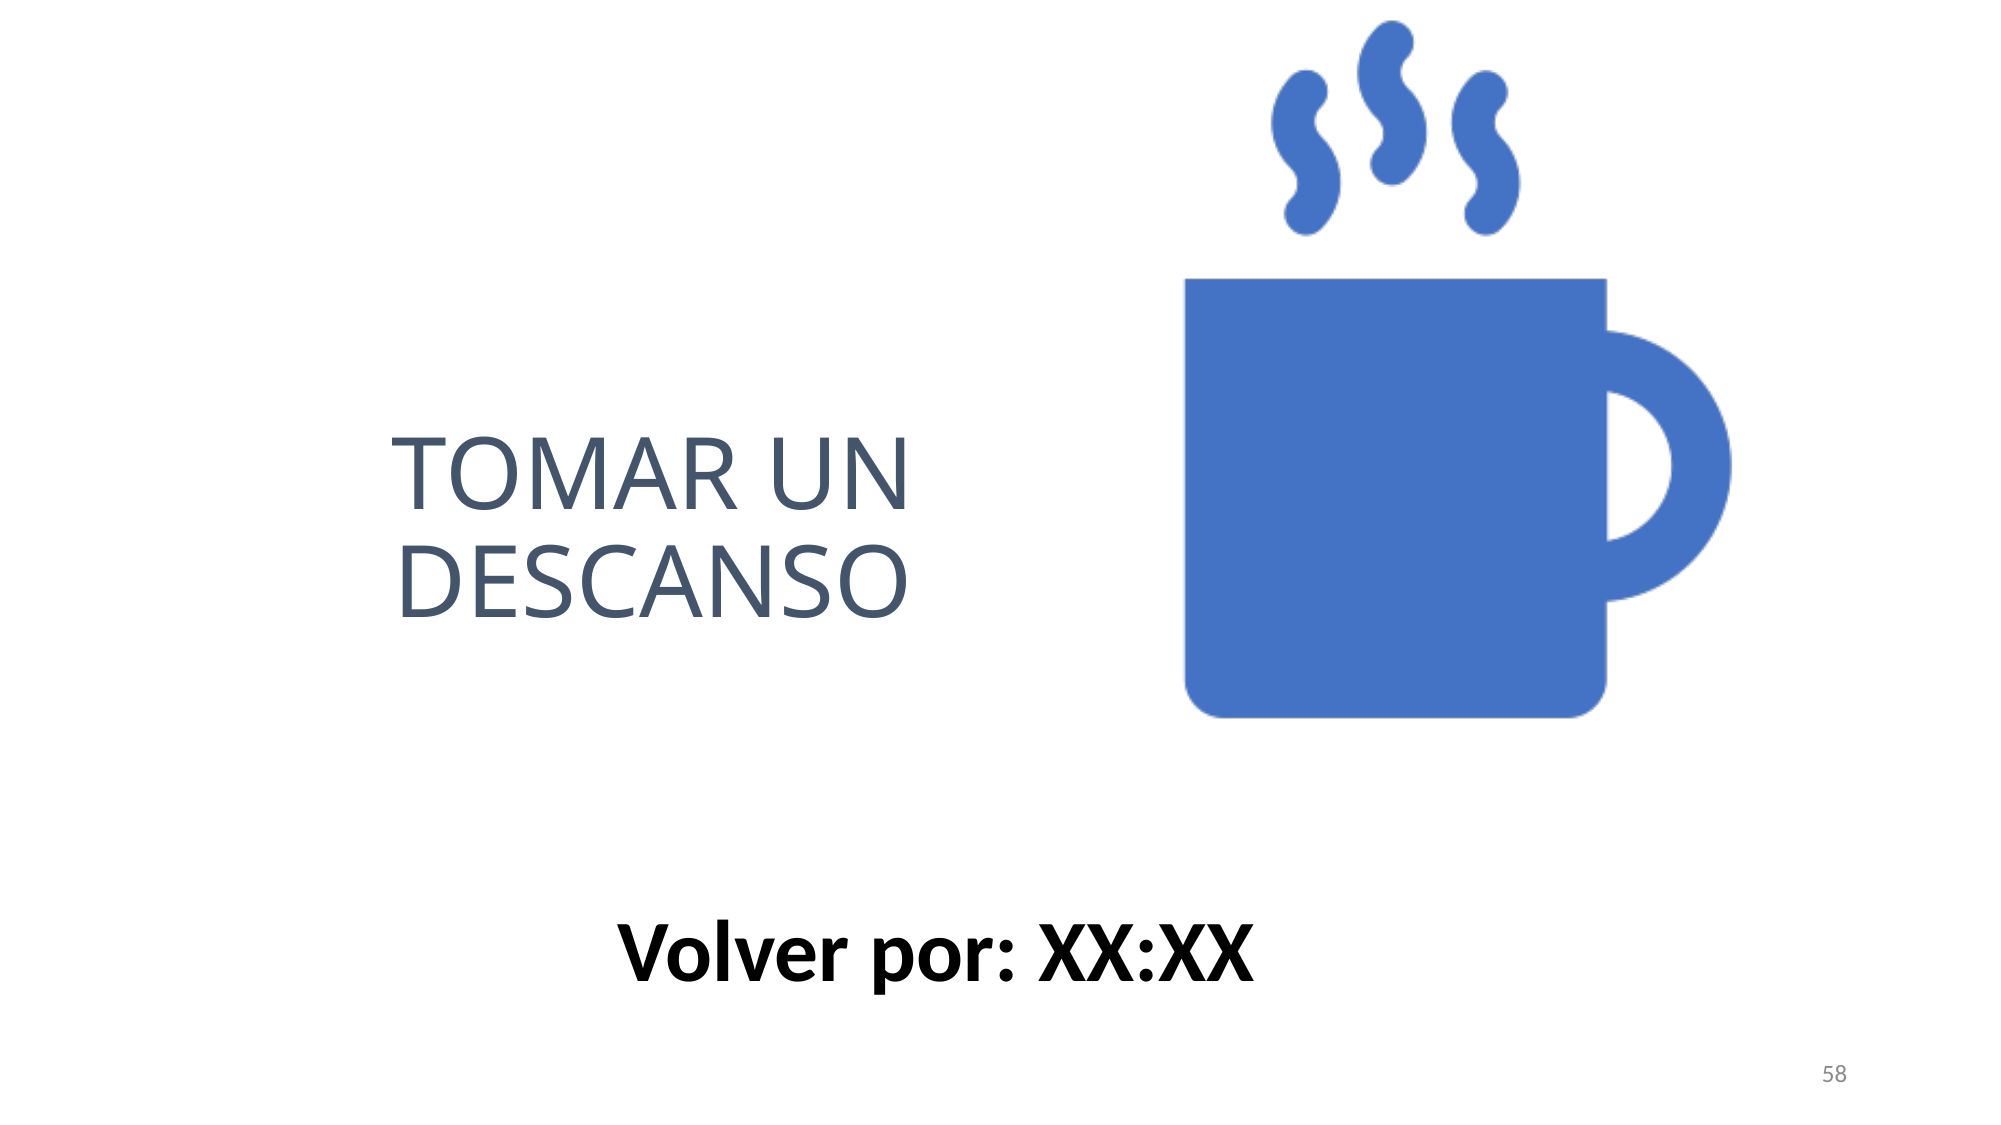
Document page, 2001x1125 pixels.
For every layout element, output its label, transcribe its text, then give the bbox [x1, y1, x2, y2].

slide_number 58 [1412, 1042, 1863, 1103]
picture [1046, 0, 1872, 783]
text_box Volver por: XX:XX [610, 886, 1284, 1007]
title TOMAR UN DESCANSO [353, 415, 954, 709]
